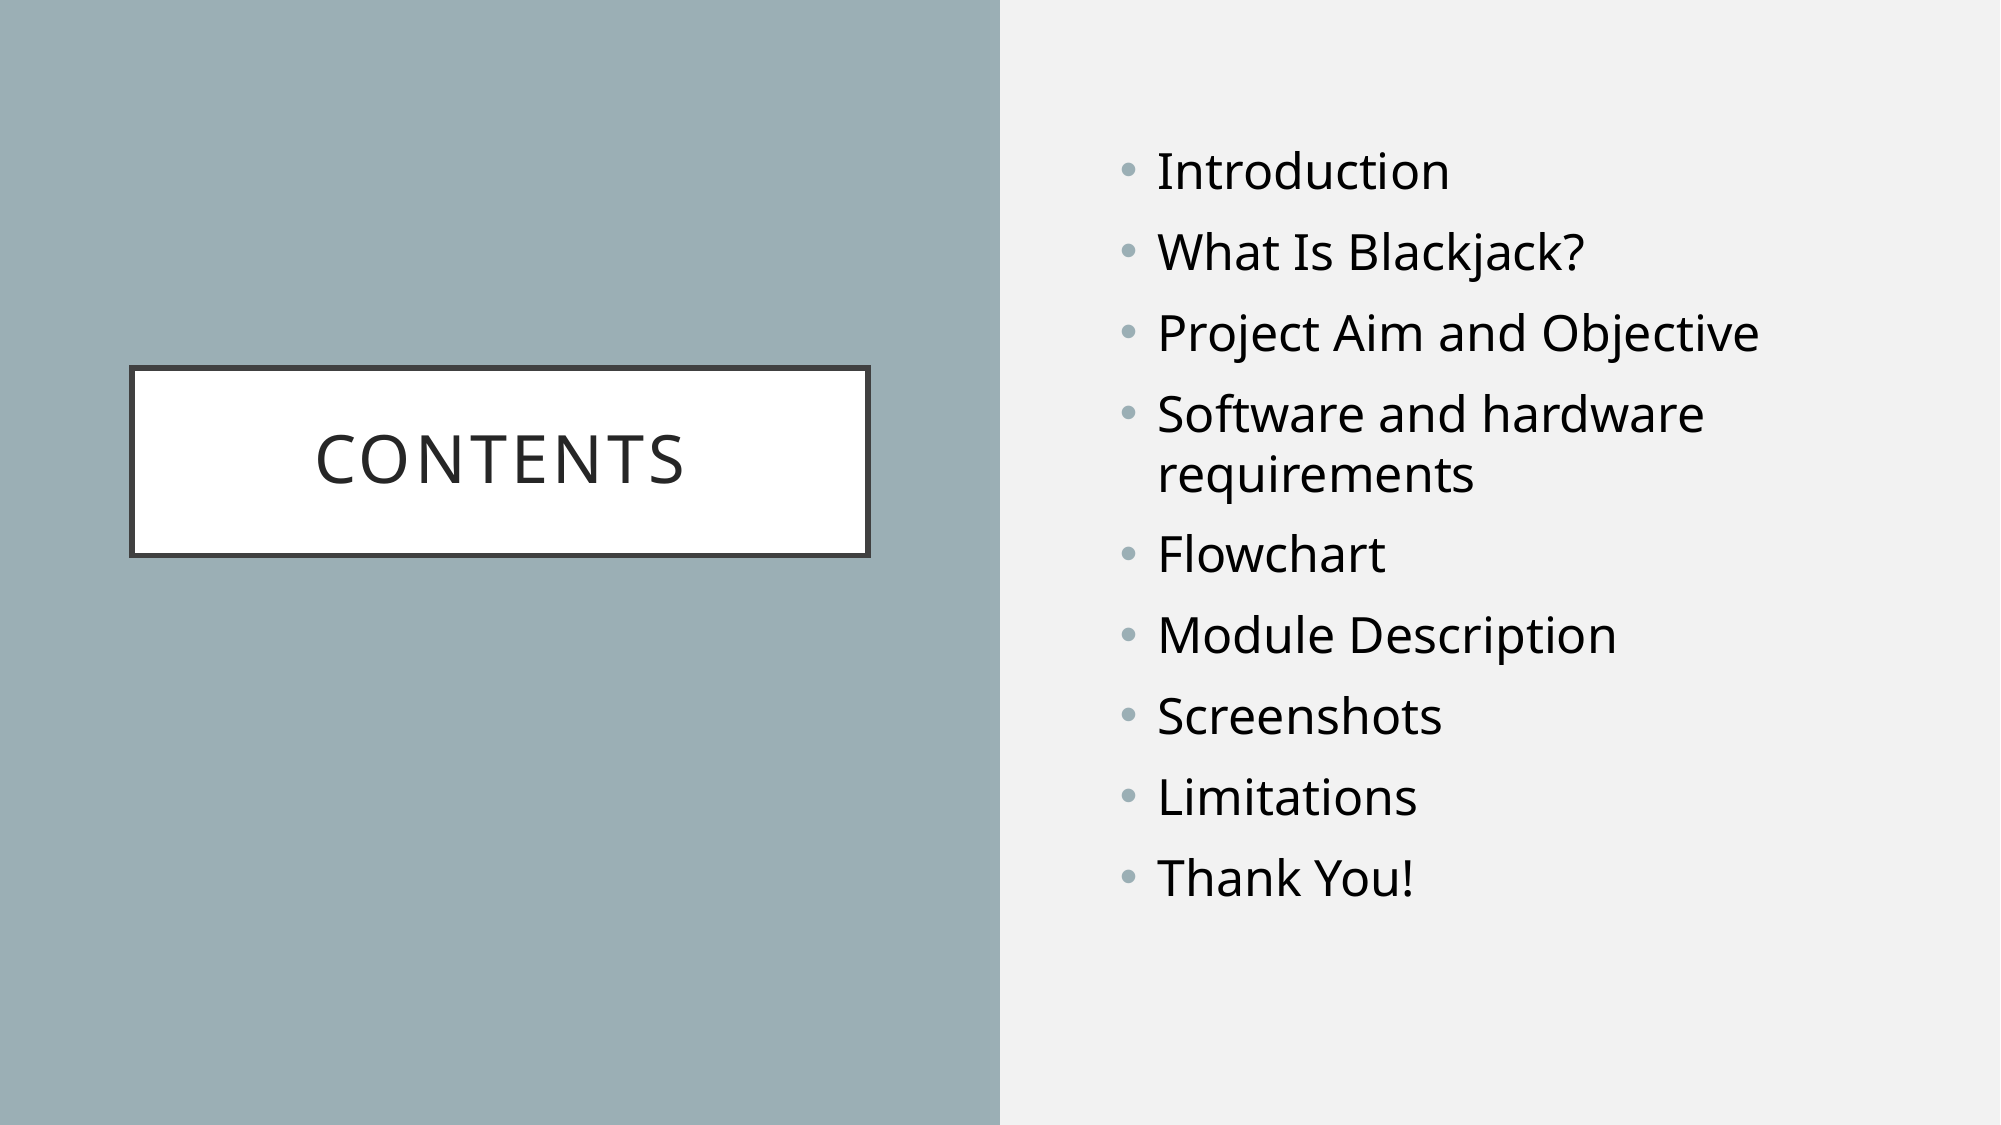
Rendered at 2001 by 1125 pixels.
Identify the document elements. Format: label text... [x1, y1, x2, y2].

title contents [129, 365, 871, 558]
list Introduction What Is Blackjack? Project Aim and Objective Software and hardware requirements Flowchart Module Description Screenshots Limitations Thank You! [1104, 131, 1895, 993]
